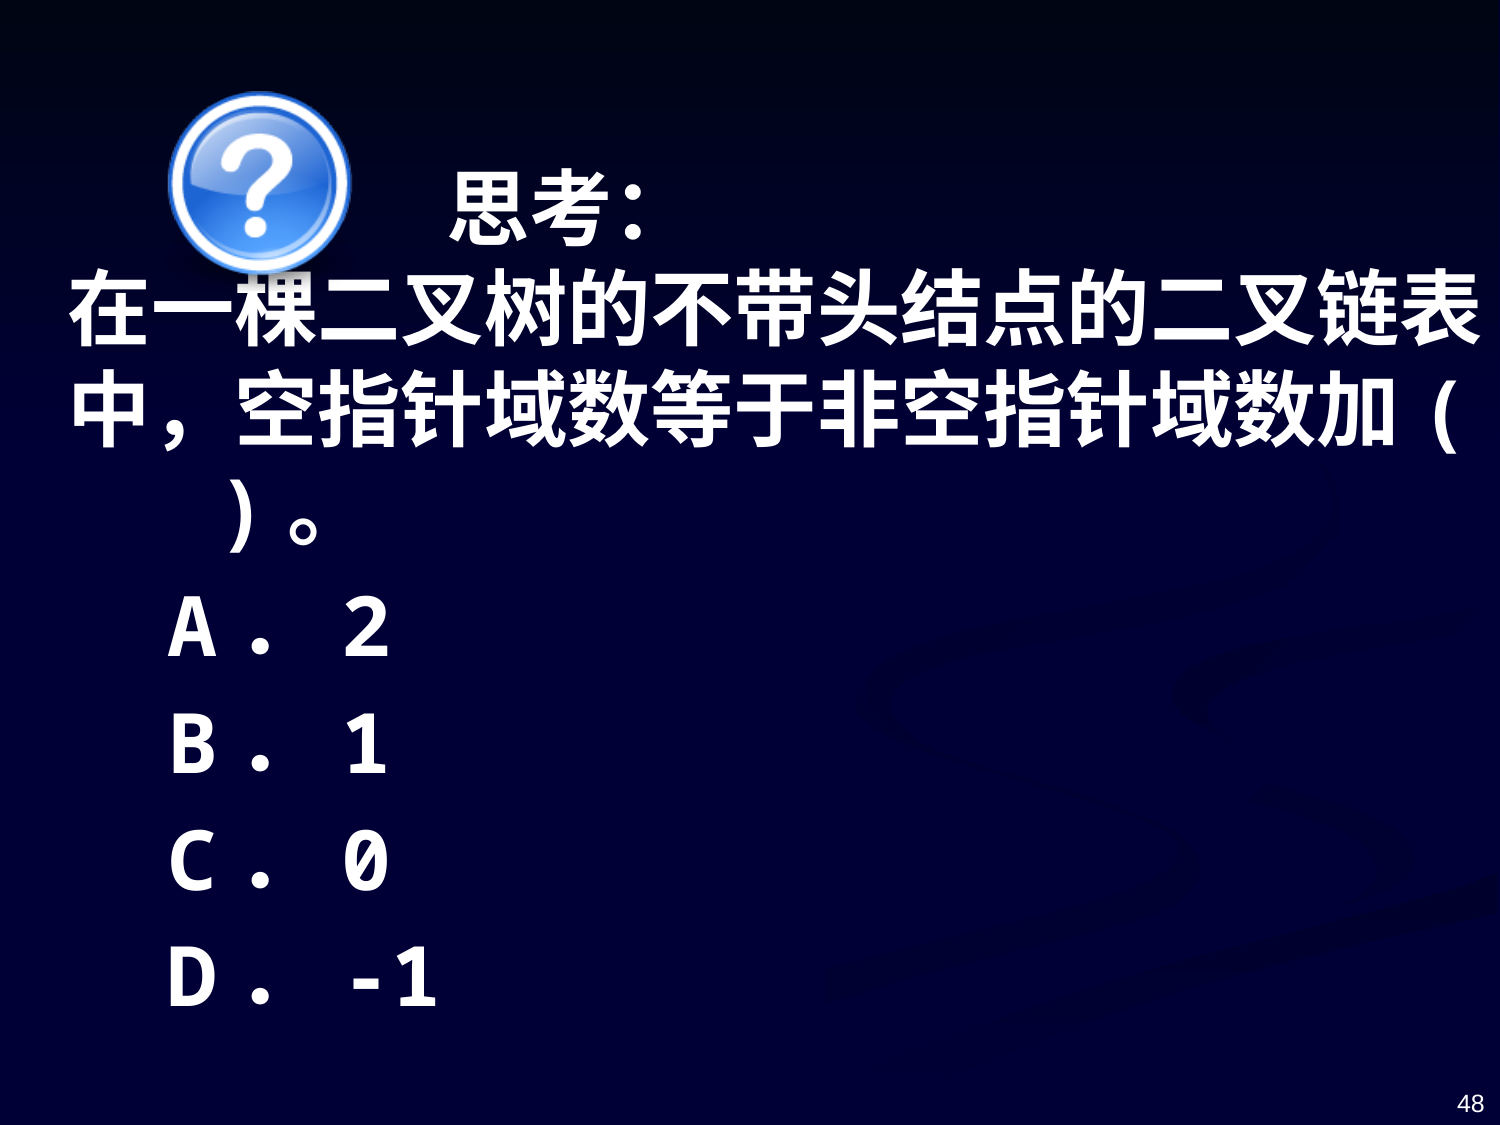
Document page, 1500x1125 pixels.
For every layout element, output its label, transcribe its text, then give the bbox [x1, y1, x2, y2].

text_box 在一棵二叉树的不带头结点的二叉链表中，空指针域数等于非空指针域数加( )。 A．2 B．1 C．0 D．-1 [53, 249, 1500, 1031]
slide_number 48 [1149, 1046, 1500, 1125]
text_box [159, 89, 712, 291]
